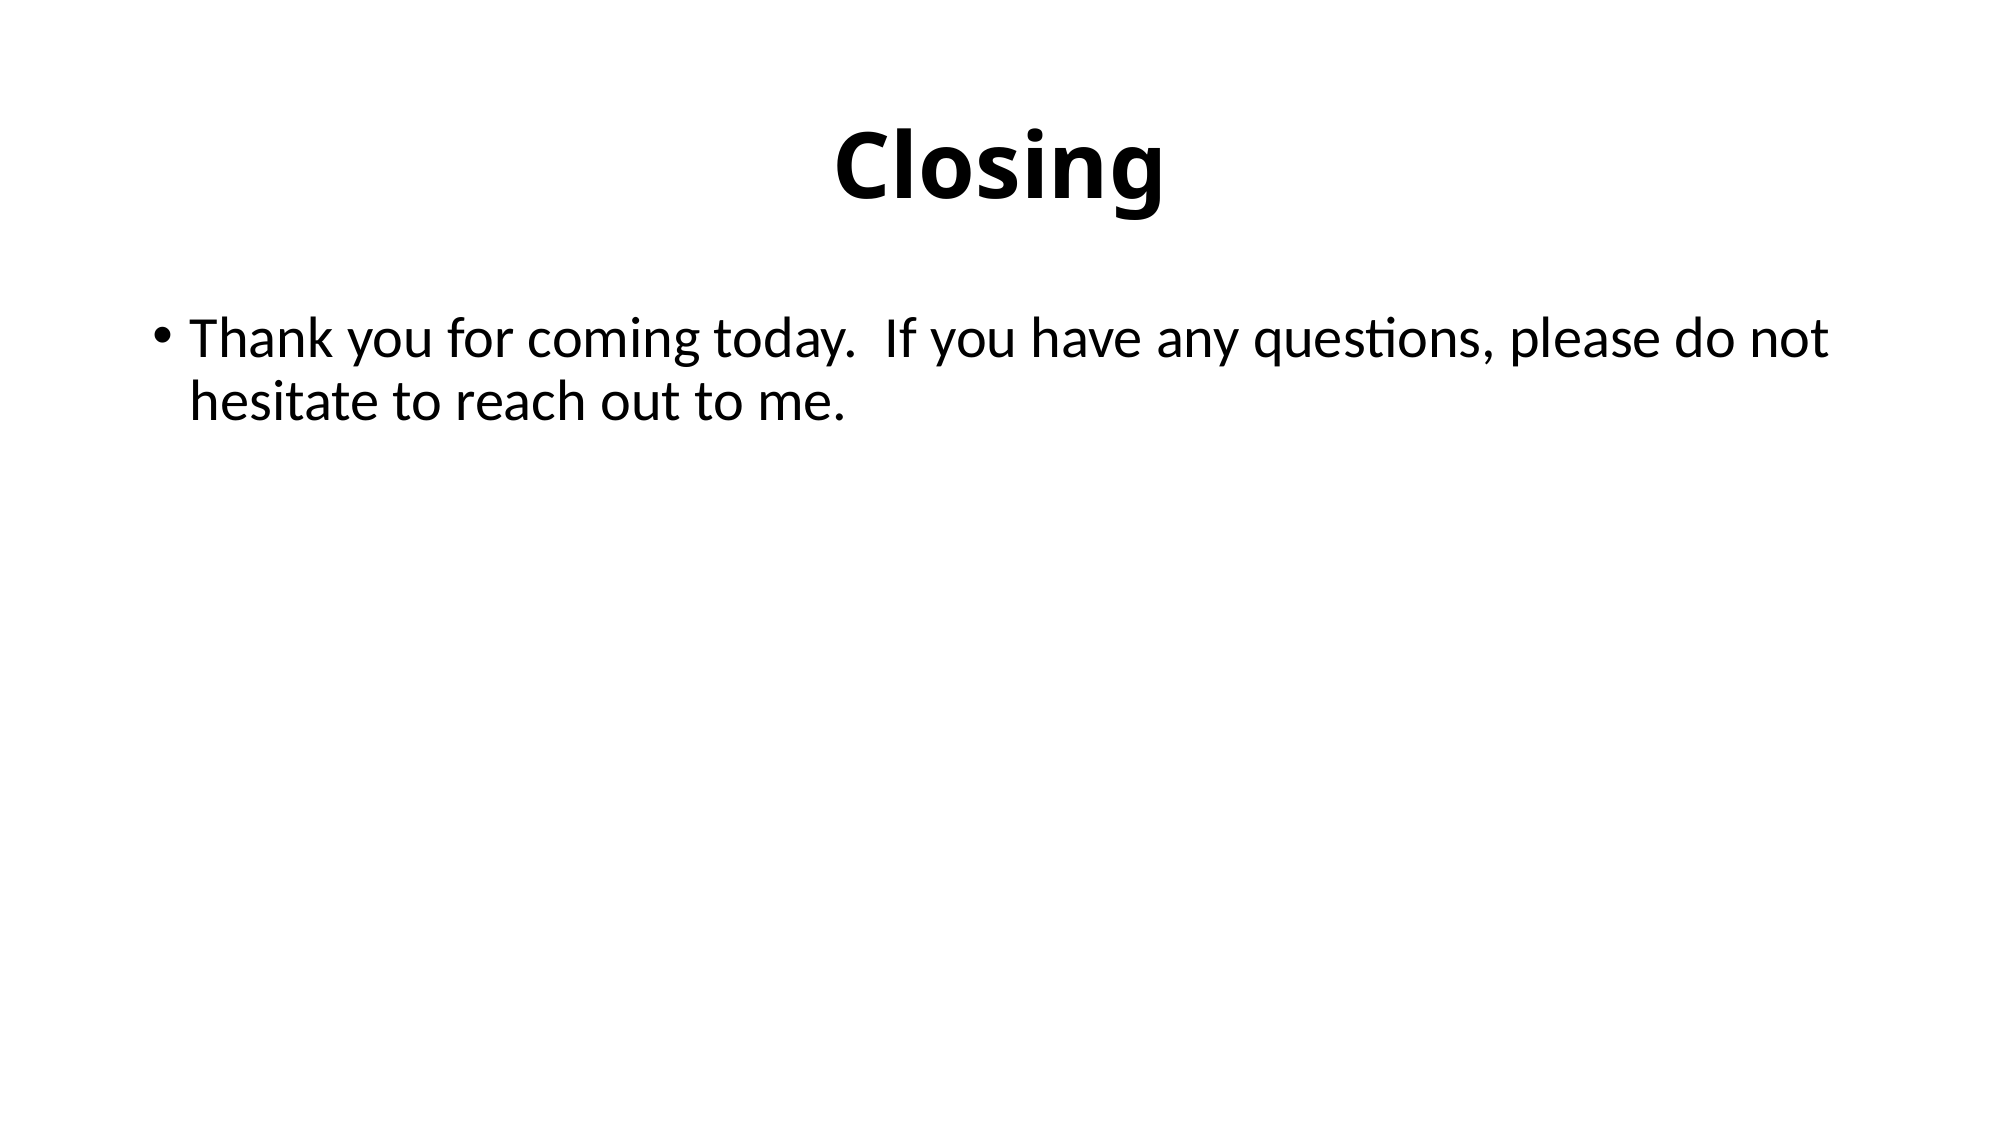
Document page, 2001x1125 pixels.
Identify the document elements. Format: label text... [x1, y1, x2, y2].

title Closing [137, 59, 1863, 278]
list Thank you for coming today. If you have any questions, please do not hesitate to reach out to me. [137, 299, 1863, 1014]
